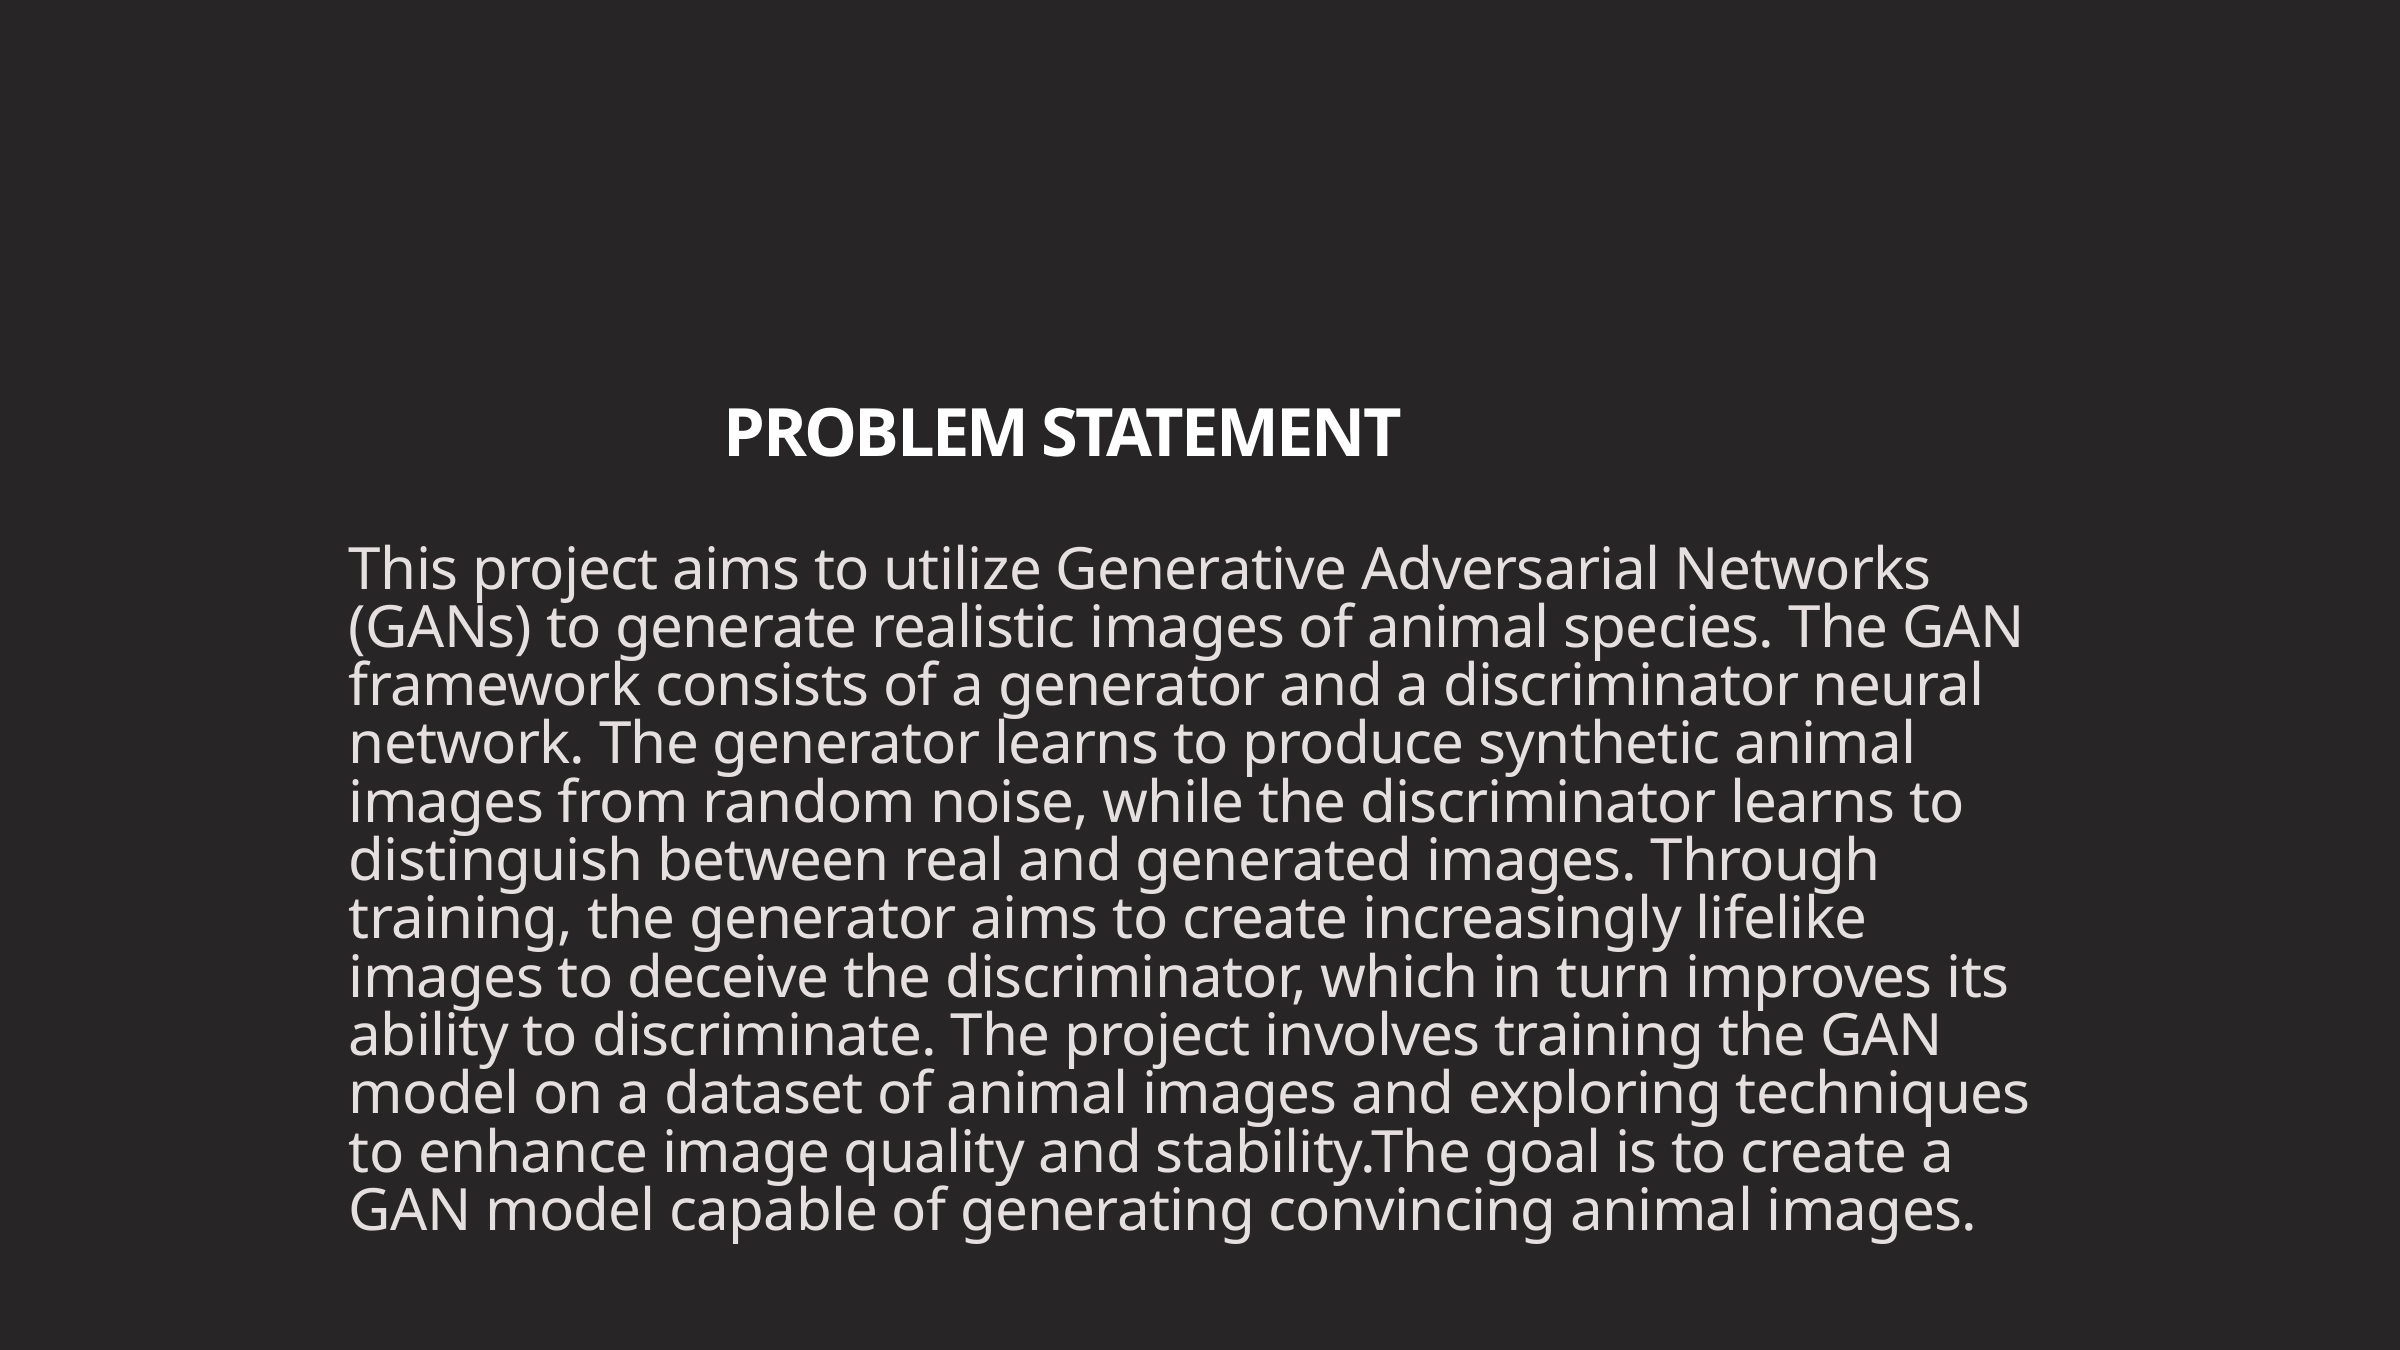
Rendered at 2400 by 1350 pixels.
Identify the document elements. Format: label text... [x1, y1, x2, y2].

text_box PROBLEM STATEMENT [334, 348, 1307, 463]
text_box This project aims to utilize Generative Adversarial Networks (GANs) to generate realistic images of animal species. The GAN framework consists of a generator and a discriminator neural network. The generator learns to produce synthetic animal images from random noise, while the discriminator learns to distinguish between real and generated images. Through training, the generator aims to create increasingly lifelike images to deceive the discriminator, which in turn improves its ability to discriminate. The project involves training the GAN model on a dataset of animal images and exploring techniques to enhance image quality and stability.The goal is to create a GAN model capable of generating convincing animal images. [334, 535, 2066, 1002]
text_box [0, 0, 2400, 1350]
